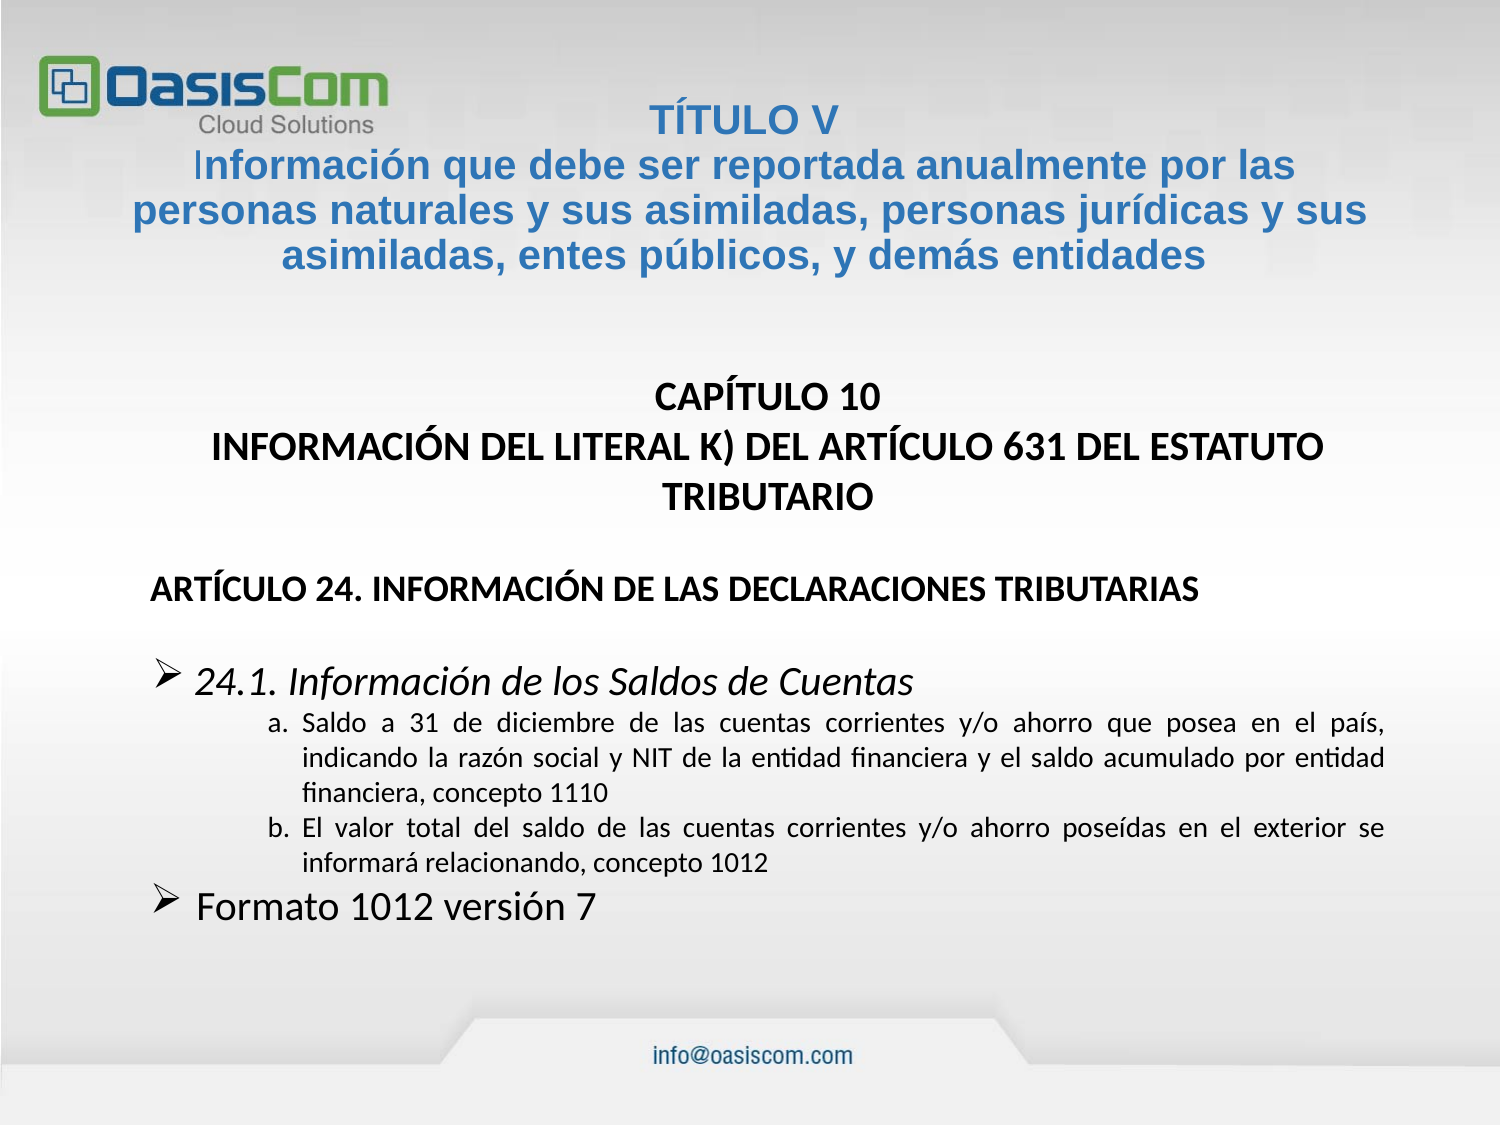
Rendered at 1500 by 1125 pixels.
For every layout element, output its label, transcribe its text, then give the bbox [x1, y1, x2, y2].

picture [0, 282, 1500, 1125]
picture [0, 0, 1500, 91]
title TÍTULO V Información que debe ser reportada anualmente por las personas naturales y sus asimiladas, personas jurídicas y sus asimiladas, entes públicos, y demás entidades [0, 91, 1500, 282]
text_box CAPÍTULO 10 INFORMACIÓN DEL LITERAL K) DEL ARTÍCULO 631 DEL ESTATUTO TRIBUTARIO ARTÍCULO 24. INFORMACIÓN DE LAS DECLARACIONES TRIBUTARIAS 24.1. Información de los Saldos de Cuentas Saldo a 31 de diciembre de las cuentas corrientes y/o ahorro que posea en el país, indicando la razón social y NIT de la entidad financiera y el saldo acumulado por entidad financiera, concepto 1110 El valor total del saldo de las cuentas corrientes y/o ahorro poseídas en el exterior se informará relacionando, concepto 1012 Formato 1012 versión 7 [135, 361, 1401, 986]
